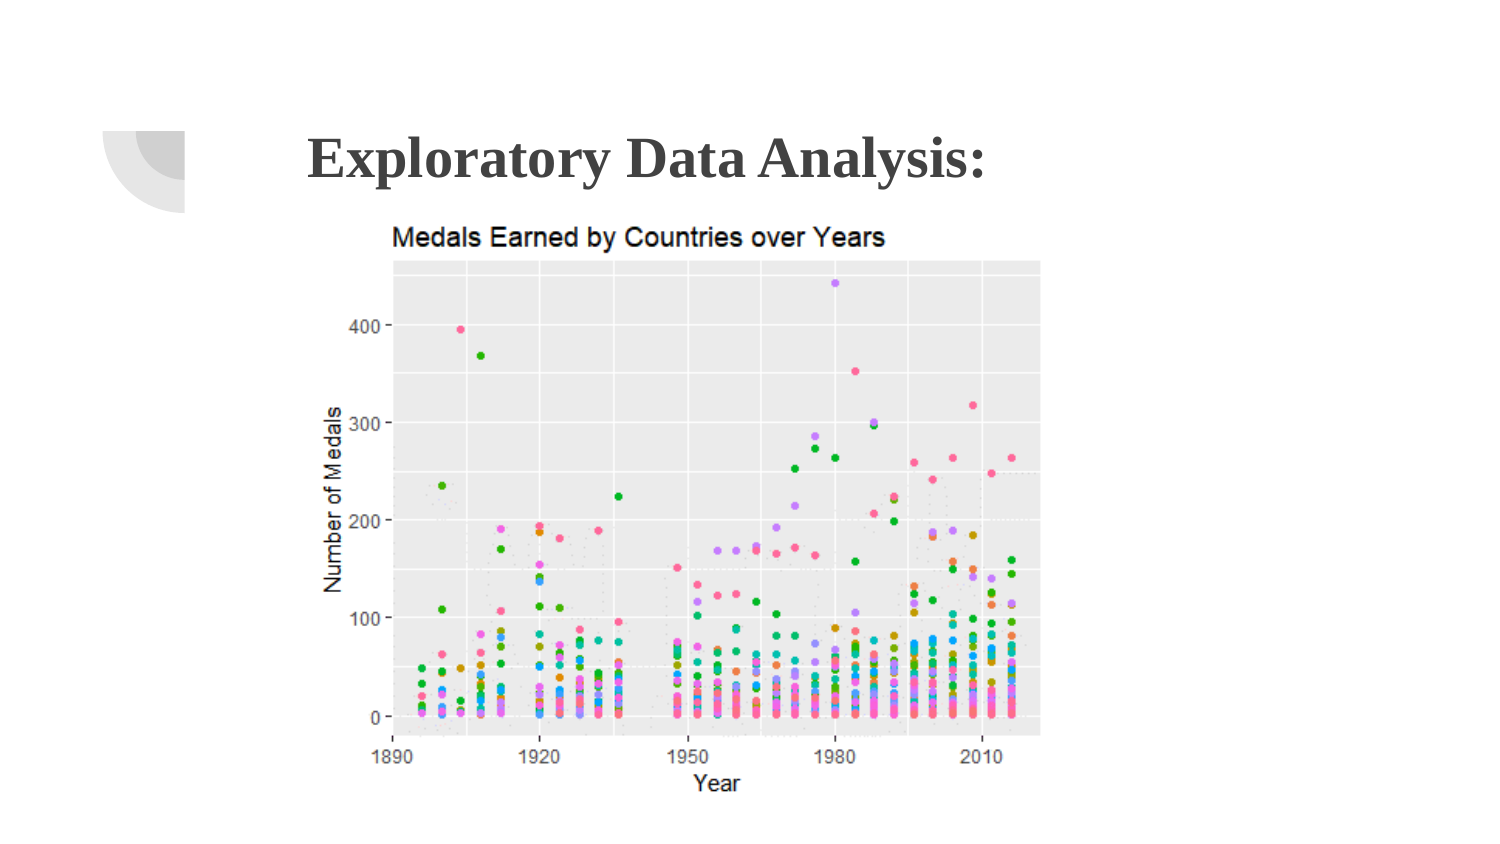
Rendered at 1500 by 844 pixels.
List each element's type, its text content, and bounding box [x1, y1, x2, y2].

title Exploratory Data Analysis: [292, 103, 1446, 201]
picture [310, 213, 1053, 808]
